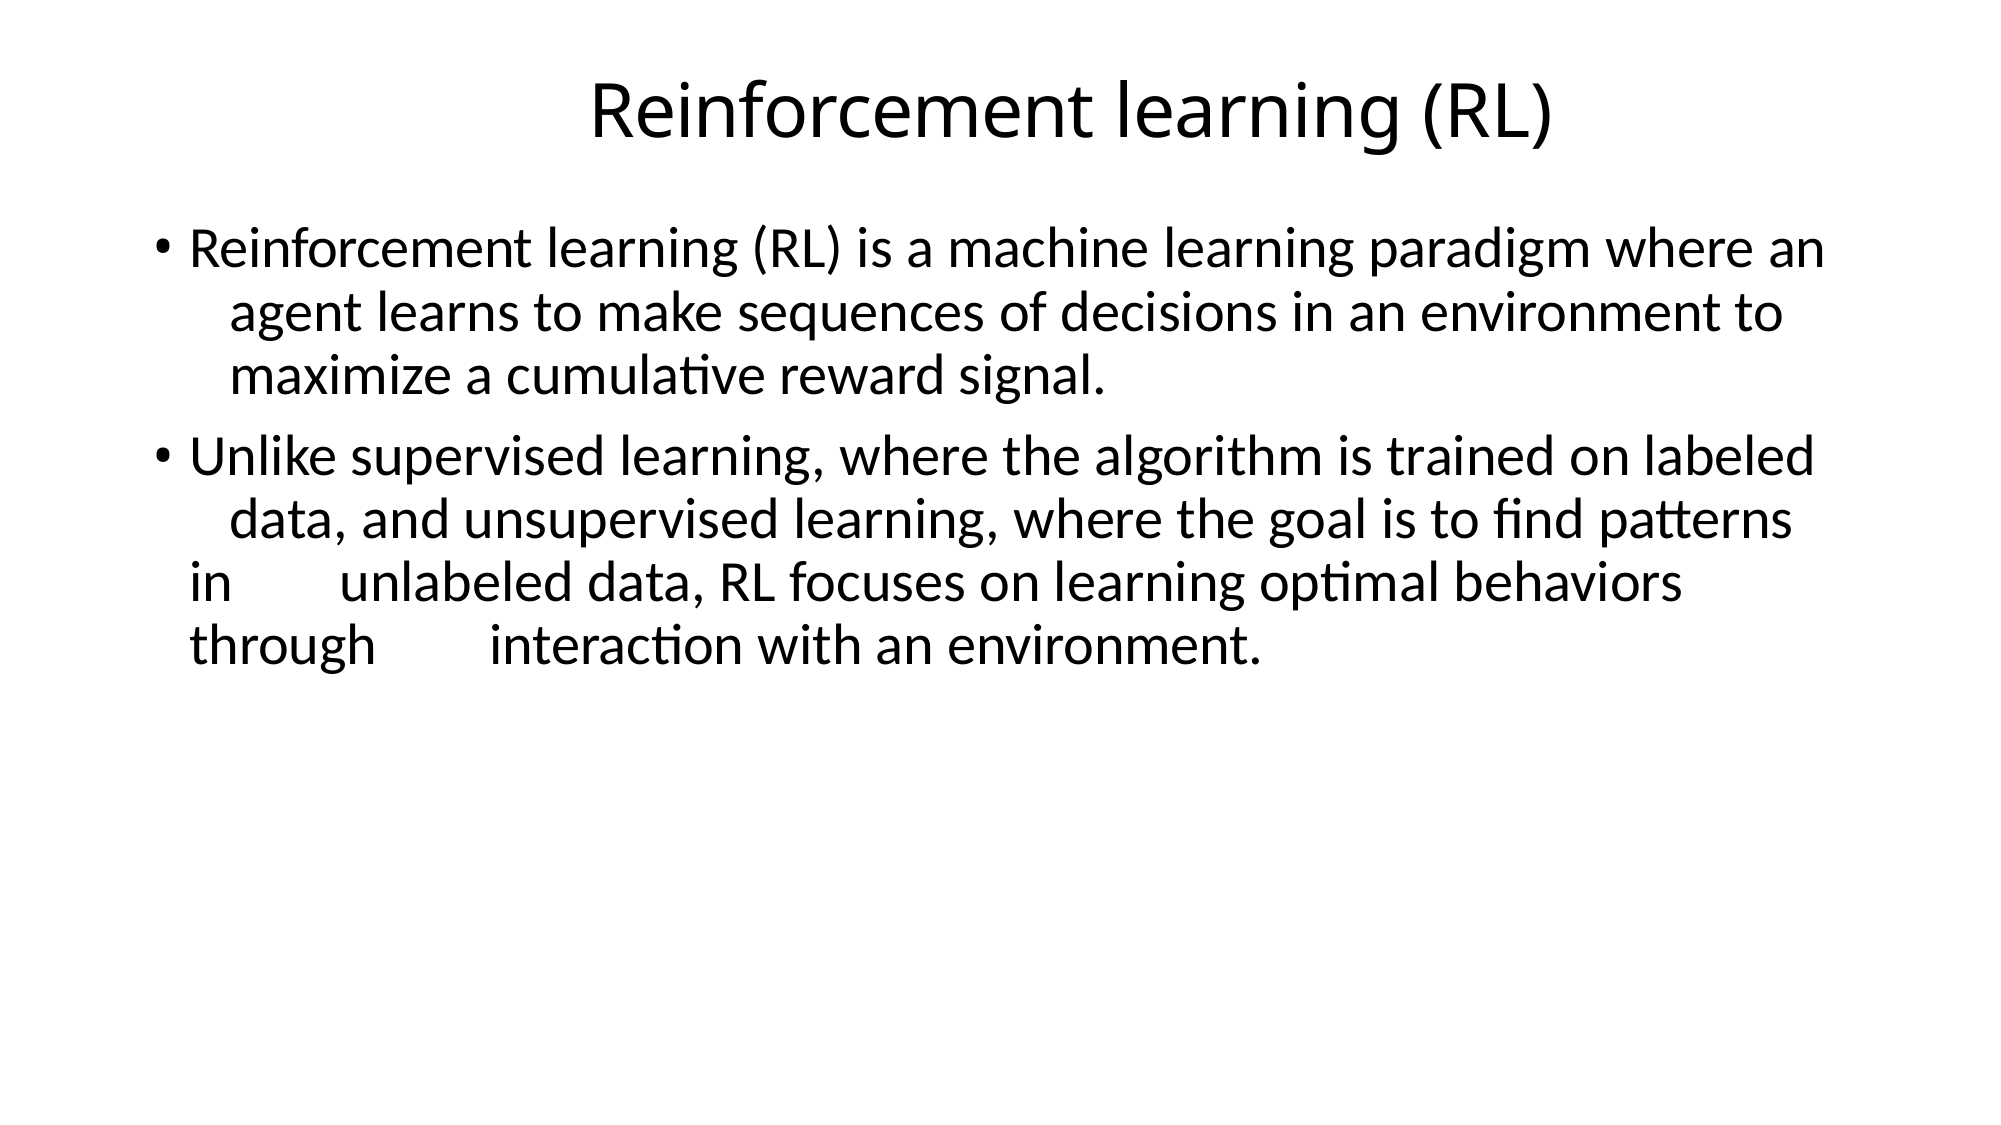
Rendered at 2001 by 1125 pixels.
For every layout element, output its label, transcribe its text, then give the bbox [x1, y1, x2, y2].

text_box Reinforcement learning (RL) is a machine learning paradigm where an agent learns to make sequences of decisions in an environment to maximize a cumulative reward signal. Unlike supervised learning, where the algorithm is trained on labeled data, and unsupervised learning, where the goal is to find patterns in unlabeled data, RL focuses on learning optimal behaviors through interaction with an environment. [150, 206, 1839, 678]
title Reinforcement learning (RL) [255, 15, 1745, 206]
